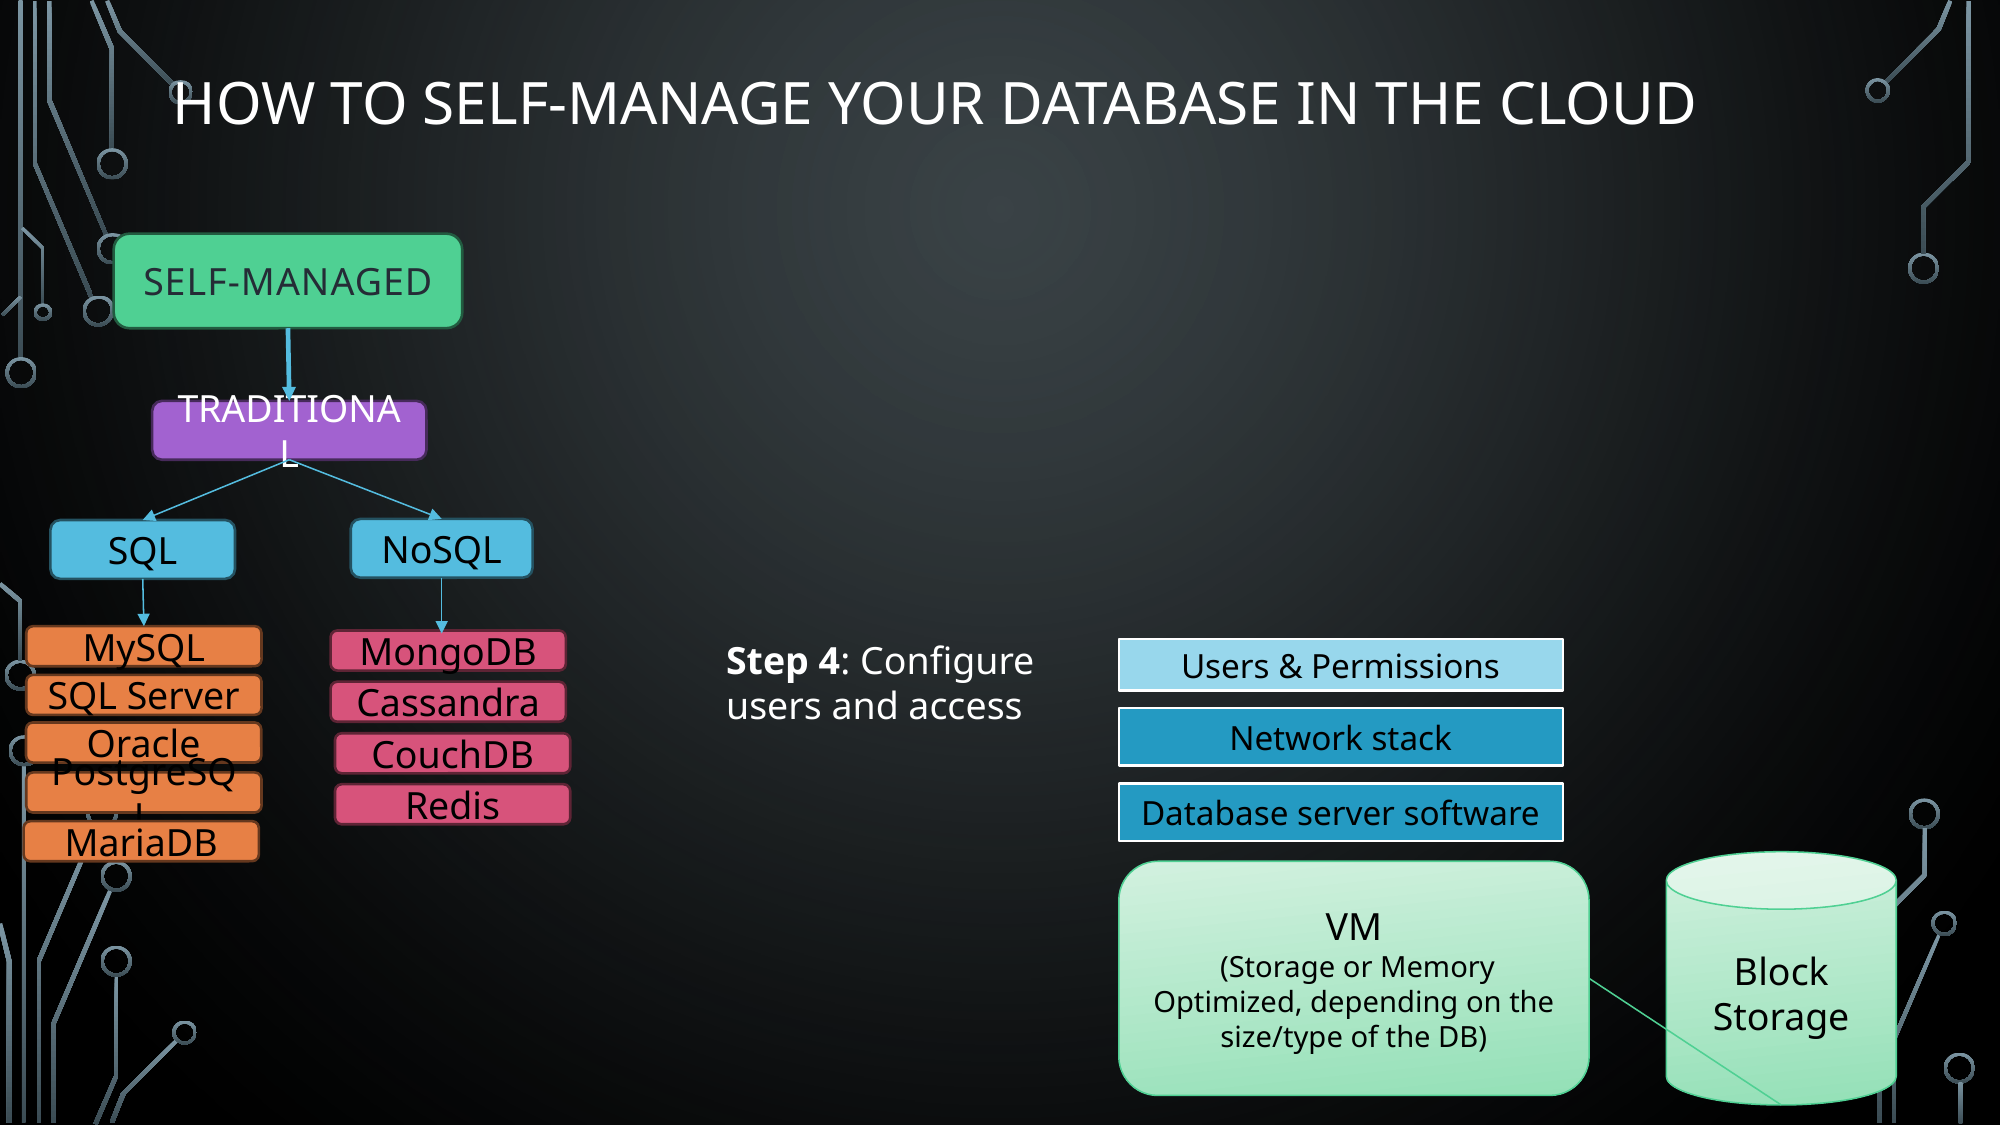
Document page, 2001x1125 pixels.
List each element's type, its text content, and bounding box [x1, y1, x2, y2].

text_box Database server software [1118, 782, 1564, 842]
title How to Self-Manage your Database in the Cloud [157, 65, 1911, 146]
text_box Block Storage [1665, 850, 1898, 1106]
text_box Step 4: Configure users and access [711, 629, 1052, 735]
text_box Users & Permissions [1118, 638, 1564, 692]
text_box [23, 233, 571, 862]
text_box Network stack [1118, 707, 1564, 767]
text_box VM (Storage or Memory Optimized, depending on the size/type of the DB) [1118, 860, 1590, 1097]
